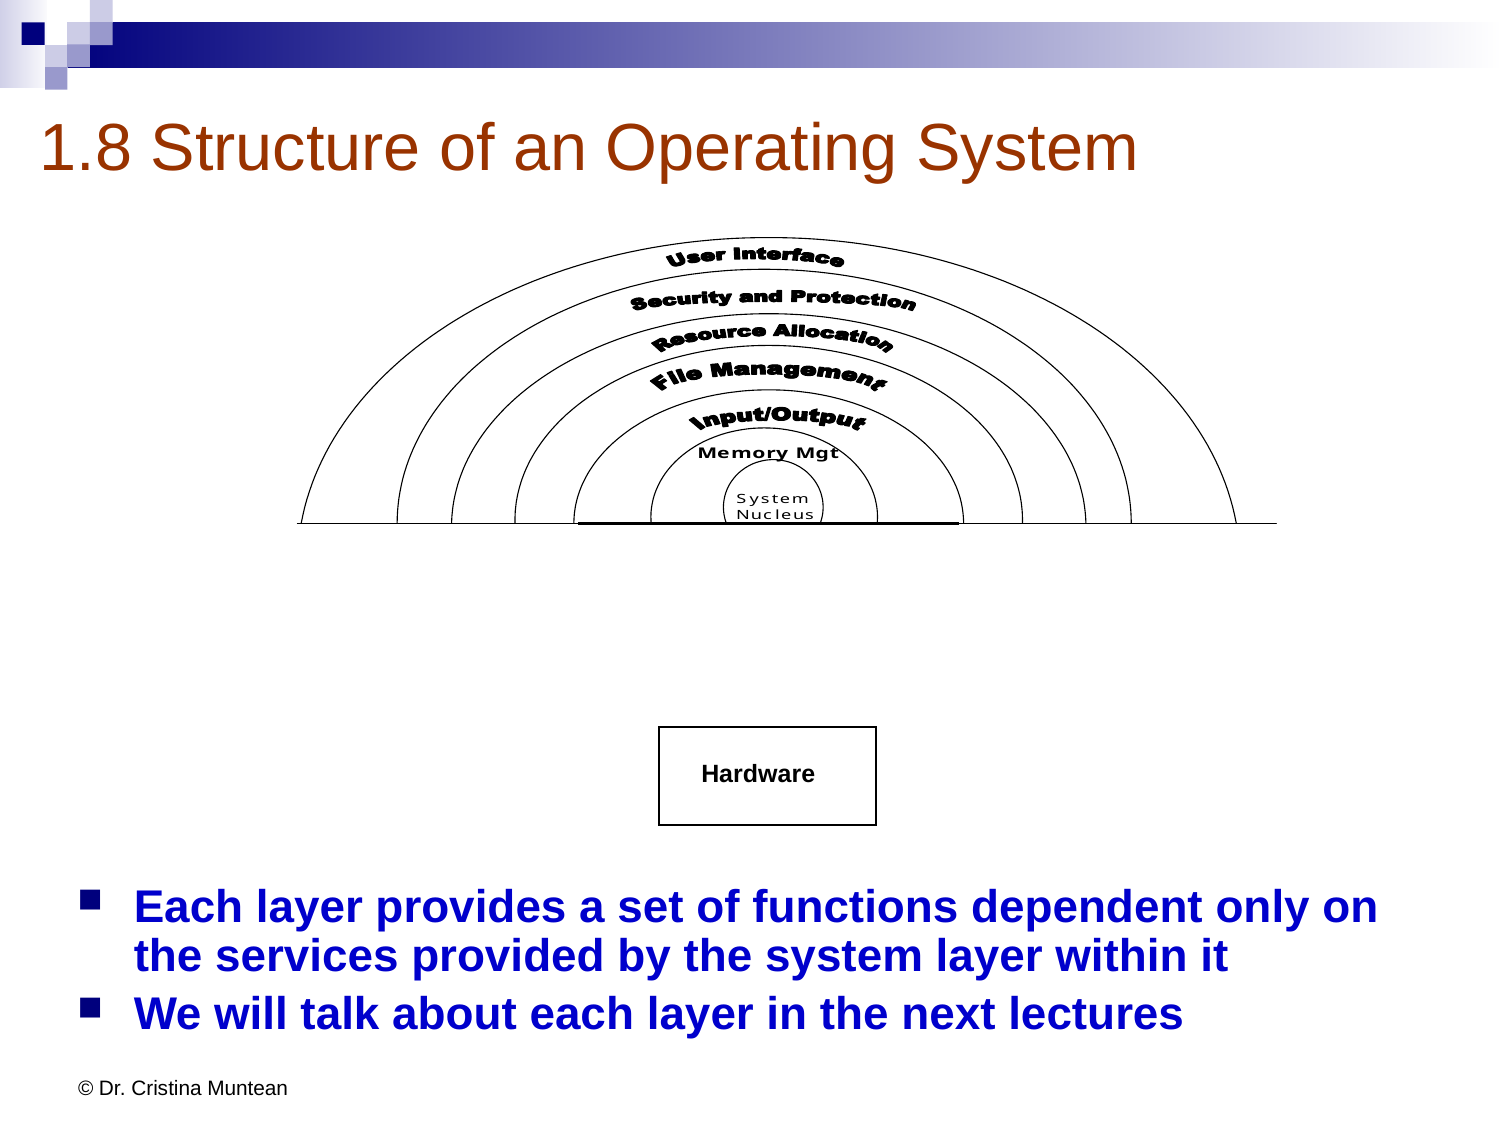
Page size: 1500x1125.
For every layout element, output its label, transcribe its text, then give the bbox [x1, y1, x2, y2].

title 1.8 Structure of an Operating System [24, 24, 1500, 263]
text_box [224, 237, 1313, 826]
list Each layer provides a set of functions dependent only on the services provided by the system layer within it We will talk about each layer in the next lectures [62, 875, 1413, 1050]
